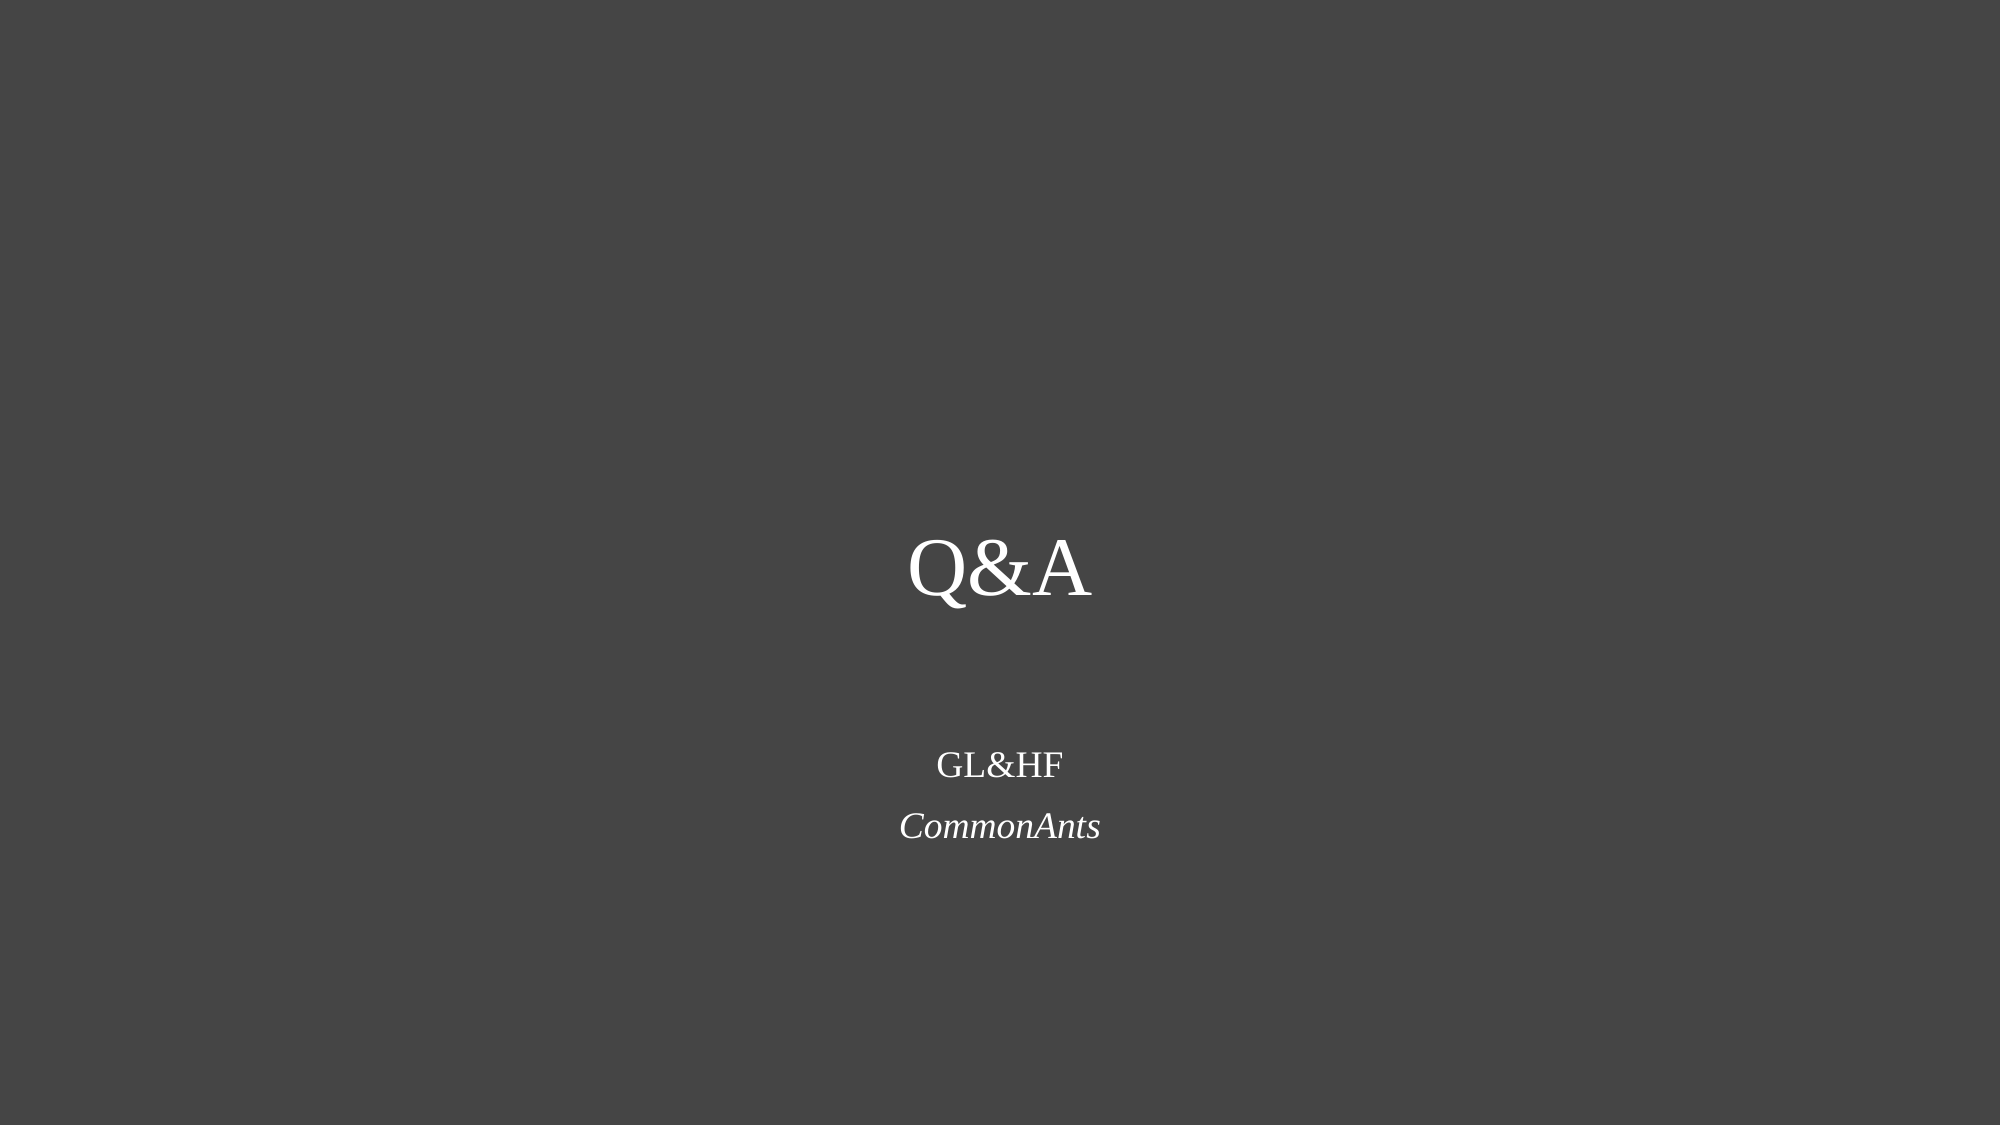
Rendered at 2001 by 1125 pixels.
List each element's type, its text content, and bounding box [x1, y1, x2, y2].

title Q&A [249, 455, 1750, 683]
subtitle GL&HF CommonAnts [249, 737, 1750, 863]
